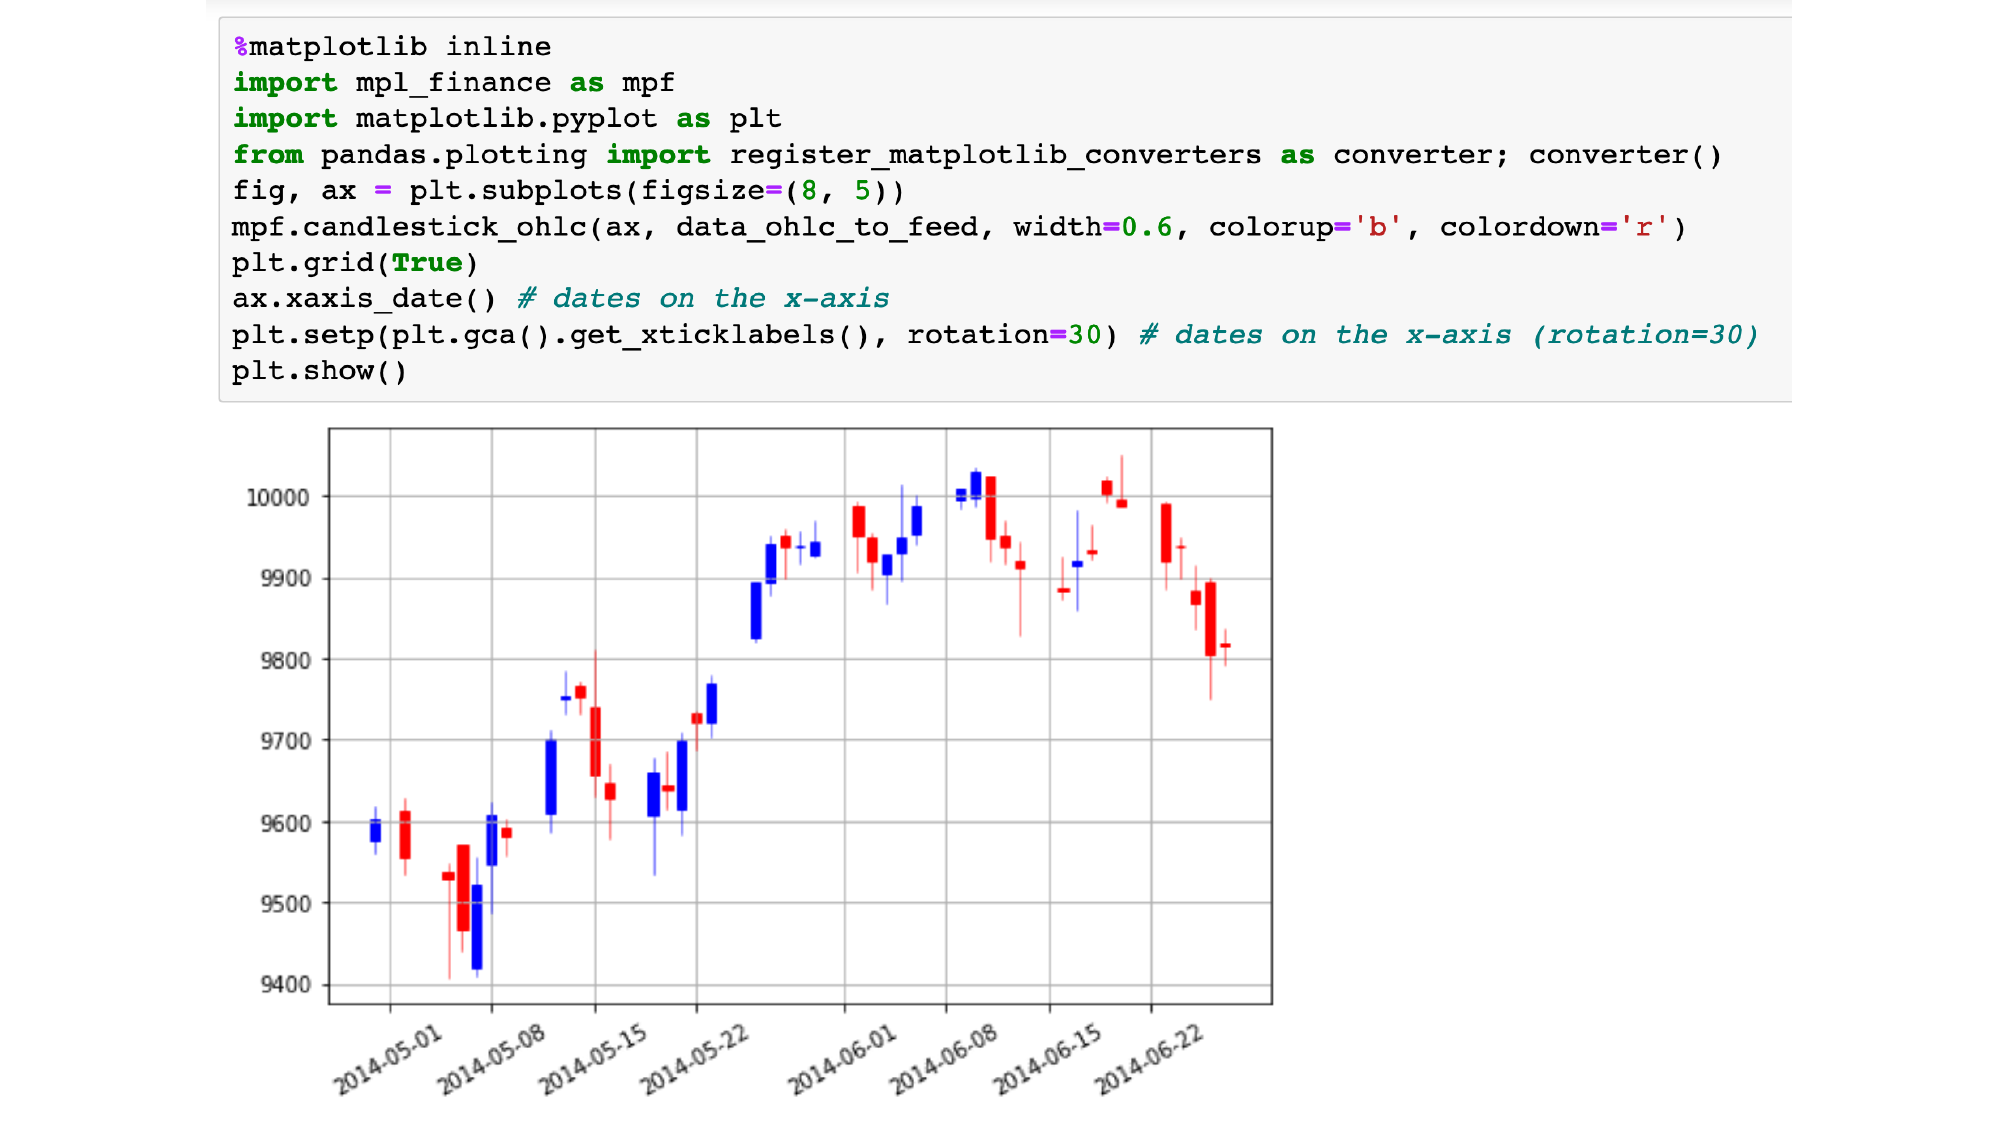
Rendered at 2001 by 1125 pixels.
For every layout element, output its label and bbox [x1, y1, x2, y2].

picture [206, 0, 1792, 1125]
